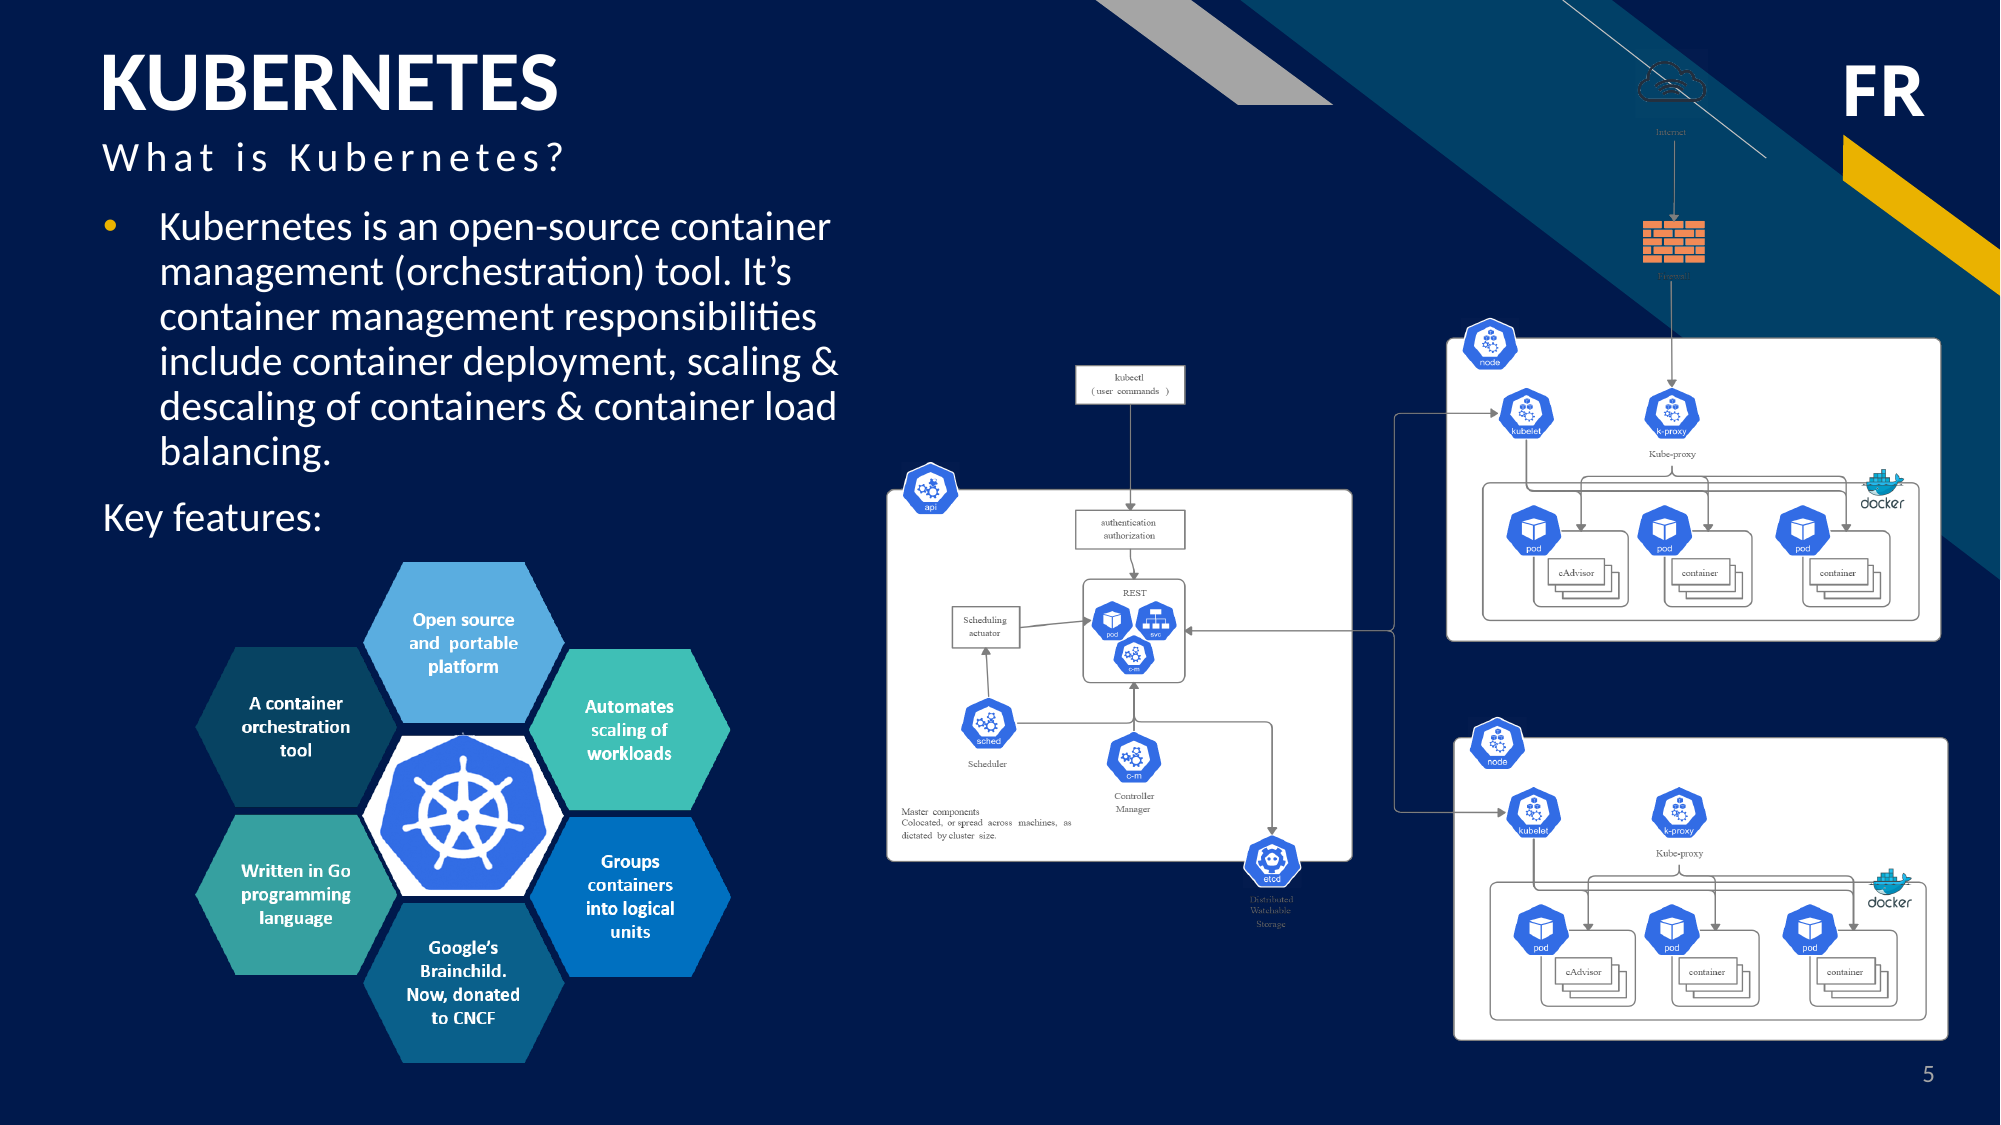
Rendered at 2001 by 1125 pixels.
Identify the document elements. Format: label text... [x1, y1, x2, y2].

picture [432, 992, 443, 1000]
picture [413, 989, 418, 1000]
picture [465, 992, 471, 1000]
picture [430, 942, 435, 951]
picture [512, 988, 518, 1000]
picture [444, 945, 450, 952]
picture [883, 46, 1950, 1043]
picture [465, 1013, 479, 1023]
picture [267, 702, 273, 709]
title KUBERNETES [85, 28, 1453, 129]
picture [501, 992, 508, 1000]
list What is Kubernetes? [87, 128, 883, 229]
picture [289, 748, 295, 756]
picture [455, 988, 461, 1000]
picture [296, 699, 300, 709]
picture [299, 748, 306, 756]
slide_number 5 [1828, 1043, 1950, 1103]
picture [408, 989, 413, 1000]
list Kubernetes is an open-source container management (orchestration) tool. It’s container management responsibilities include container deployment, scaling & descaling of containers & container load balancing. Key features: [88, 197, 858, 563]
picture [195, 562, 731, 1063]
